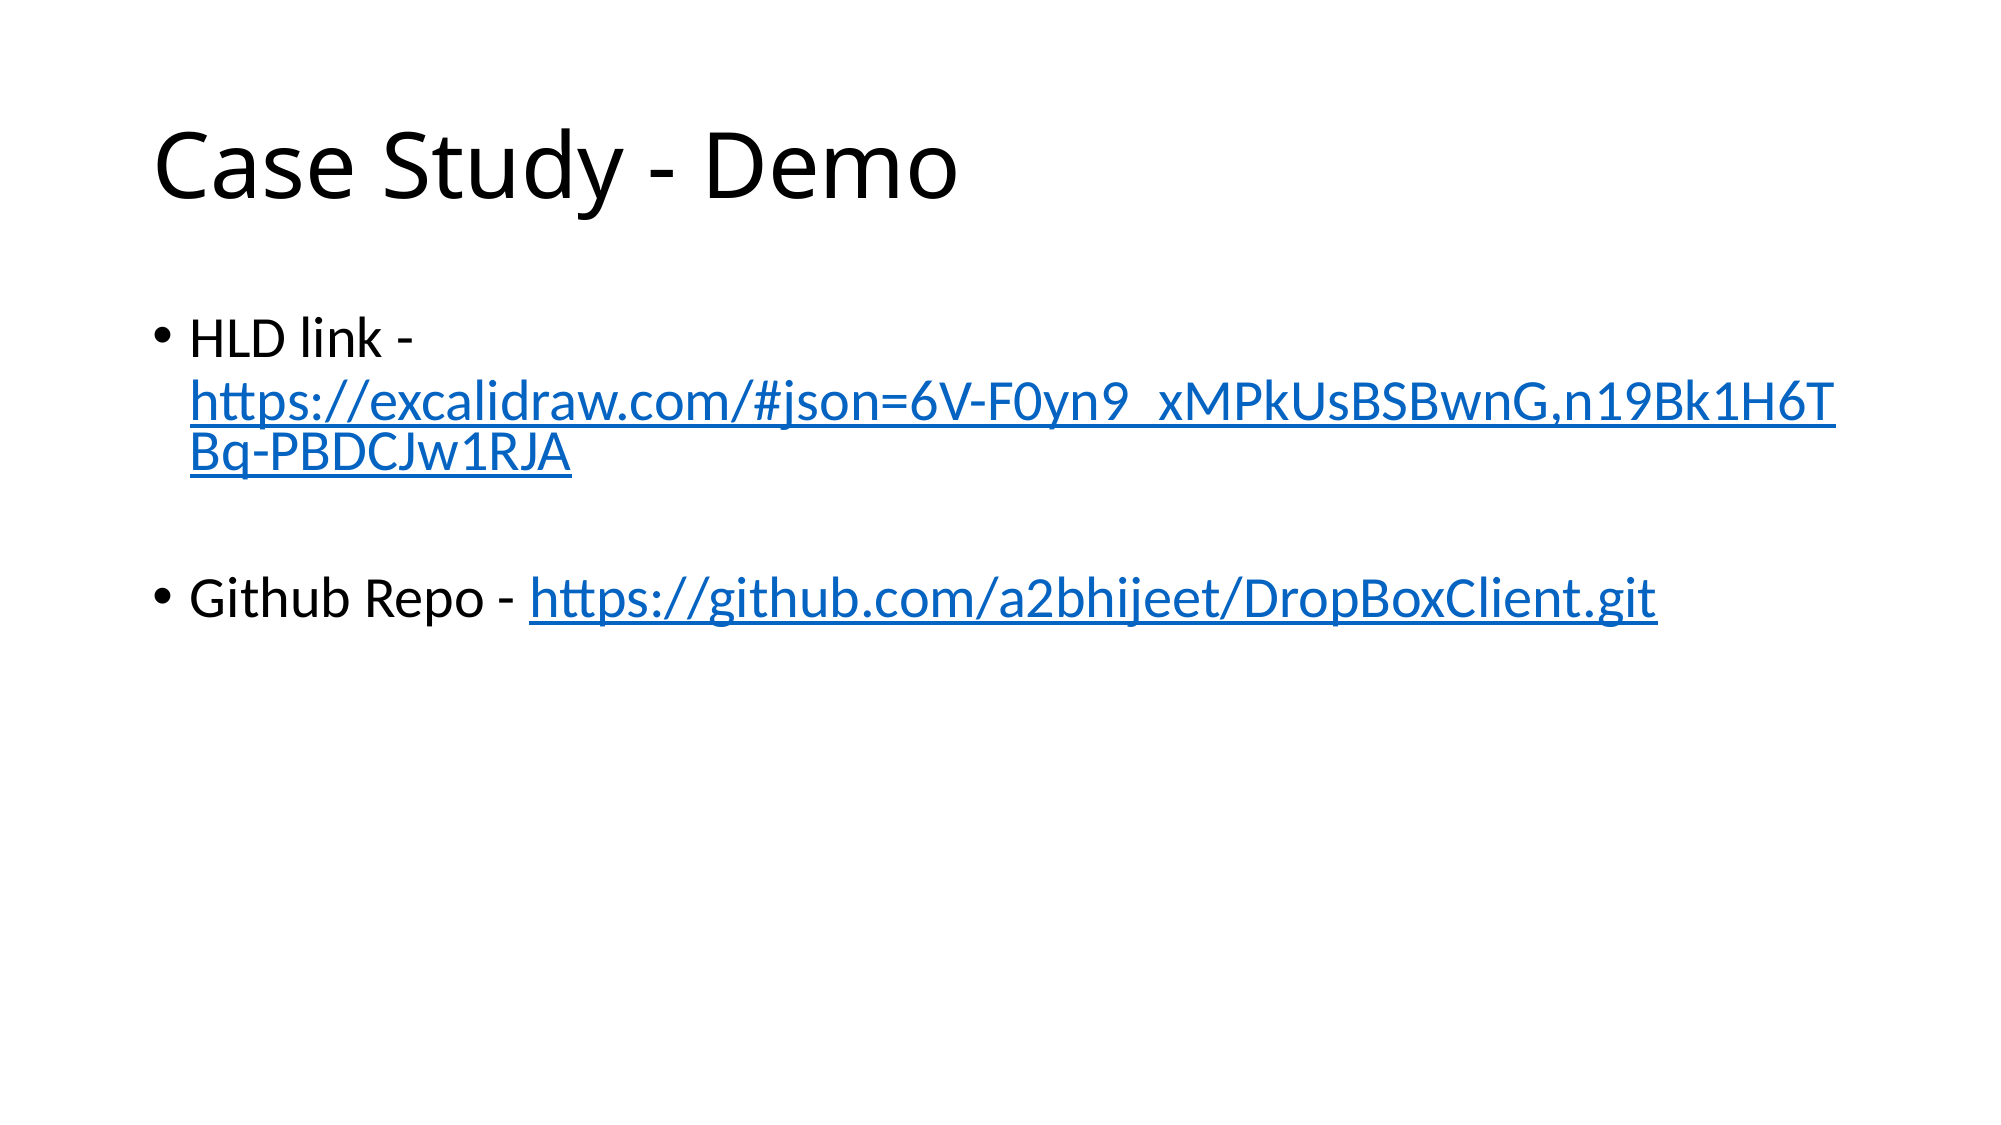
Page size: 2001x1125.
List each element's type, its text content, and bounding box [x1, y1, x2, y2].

list HLD link - https://excalidraw.com/#json=6V-F0yn9_xMPkUsBSBwnG,n19Bk1H6TBq-PBDCJw1RJA Github Repo - https://github.com/a2bhijeet/DropBoxClient.git [137, 299, 1863, 1014]
title Case Study - Demo [137, 59, 1863, 278]
